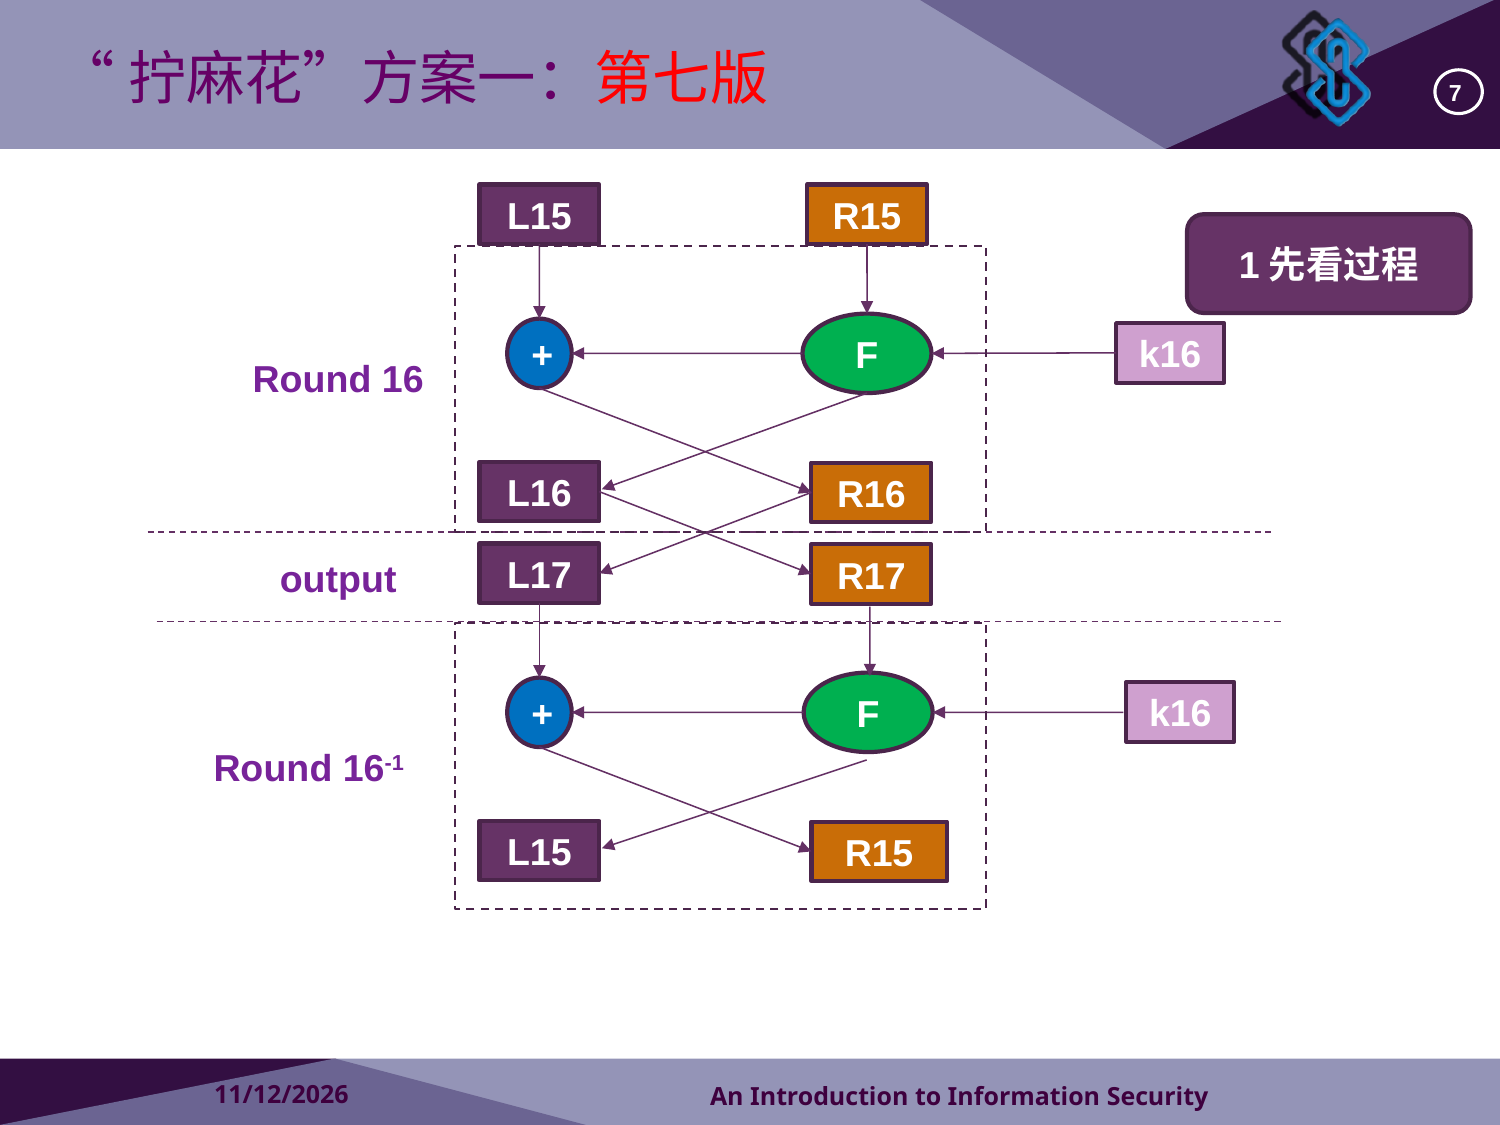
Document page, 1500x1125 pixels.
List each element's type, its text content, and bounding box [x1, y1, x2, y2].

slide_number 7 [1433, 68, 1484, 116]
text_box [453, 244, 988, 531]
text_box L17 [477, 541, 601, 605]
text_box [539, 387, 812, 493]
title “拧麻花”方案一：第七版 [41, 31, 999, 121]
text_box output [228, 546, 448, 609]
text_box L15 [477, 182, 601, 246]
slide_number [199, 1073, 550, 1118]
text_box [599, 492, 812, 574]
text_box Round 16 [228, 346, 448, 410]
text_box [453, 629, 988, 911]
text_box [601, 759, 867, 849]
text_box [601, 392, 868, 490]
text_box R17 [809, 542, 933, 606]
footer An Introduction to Information Security [695, 1073, 1412, 1118]
text_box Round 16-1 [169, 735, 448, 799]
picture [1268, 10, 1387, 129]
text_box R15 [805, 182, 929, 246]
text_box k16 [1114, 321, 1226, 385]
text_box 1先看过程 [1184, 212, 1473, 316]
text_box k16 [1124, 680, 1236, 744]
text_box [539, 746, 812, 852]
